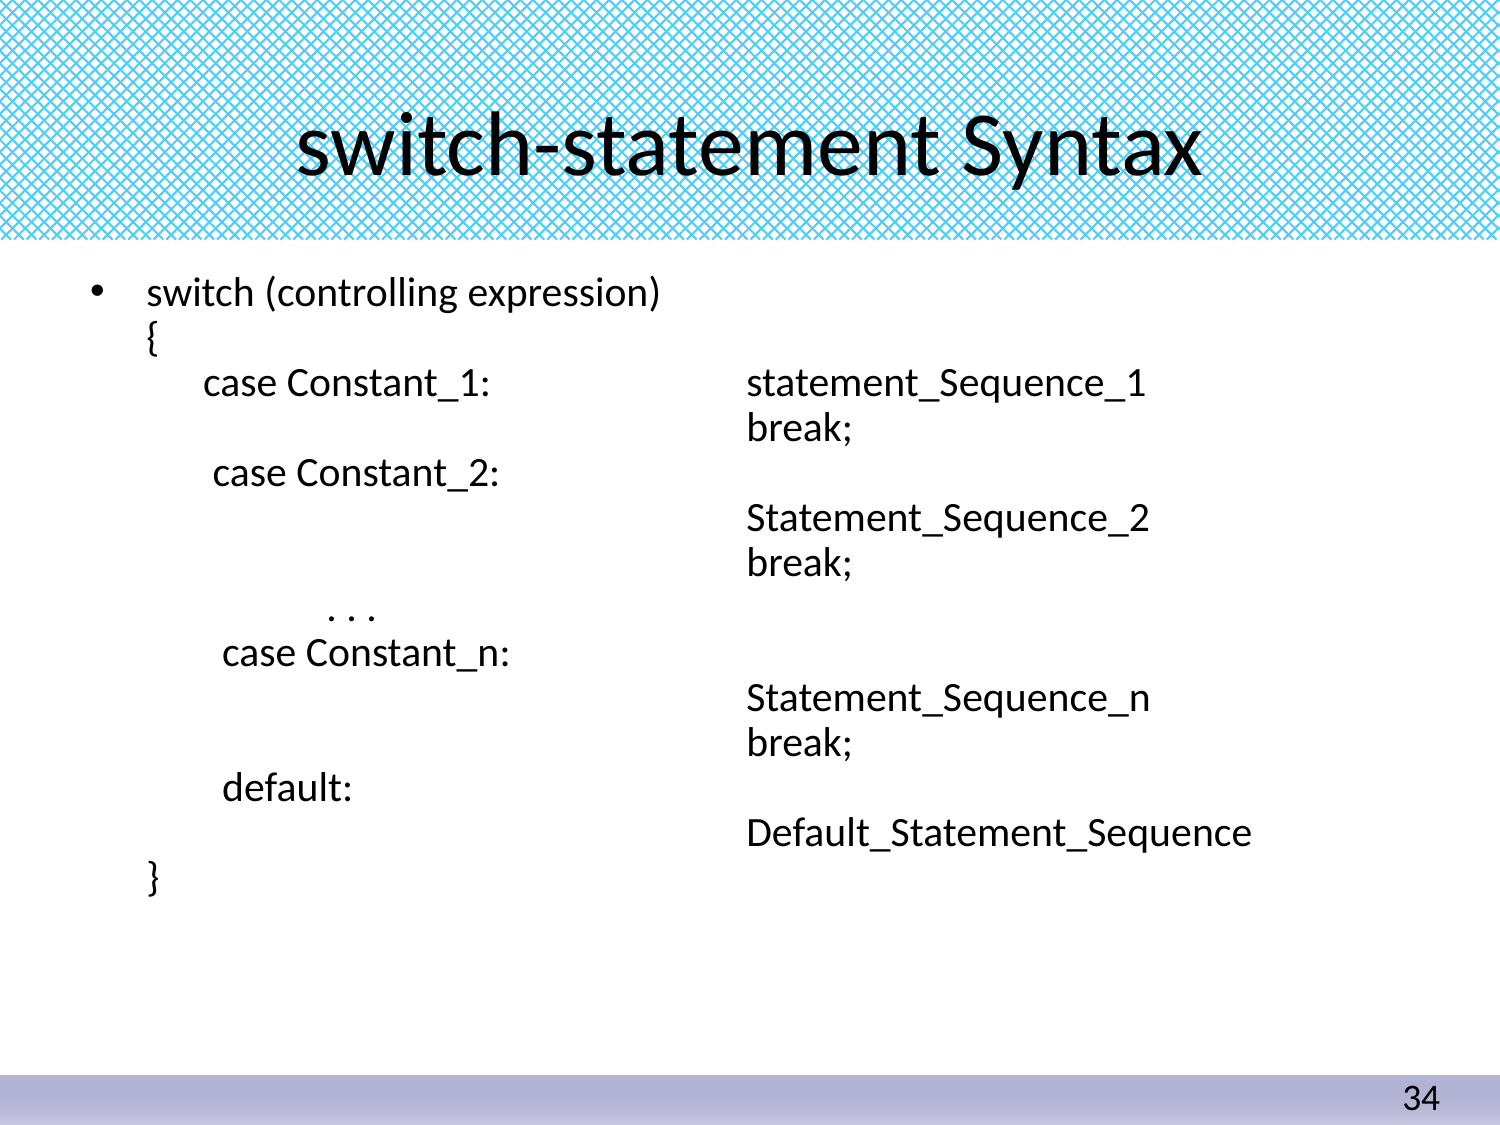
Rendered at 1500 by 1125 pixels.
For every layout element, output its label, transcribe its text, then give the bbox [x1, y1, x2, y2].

title switch-statement Syntax [75, 45, 1425, 233]
list switch (controlling expression) { case Constant_1: statement_Sequence_1 break; case Constant_2: Statement_Sequence_2 break; . . . case Constant_n: Statement_Sequence_n break; default: Default_Statement_Sequence } [75, 262, 1425, 1005]
